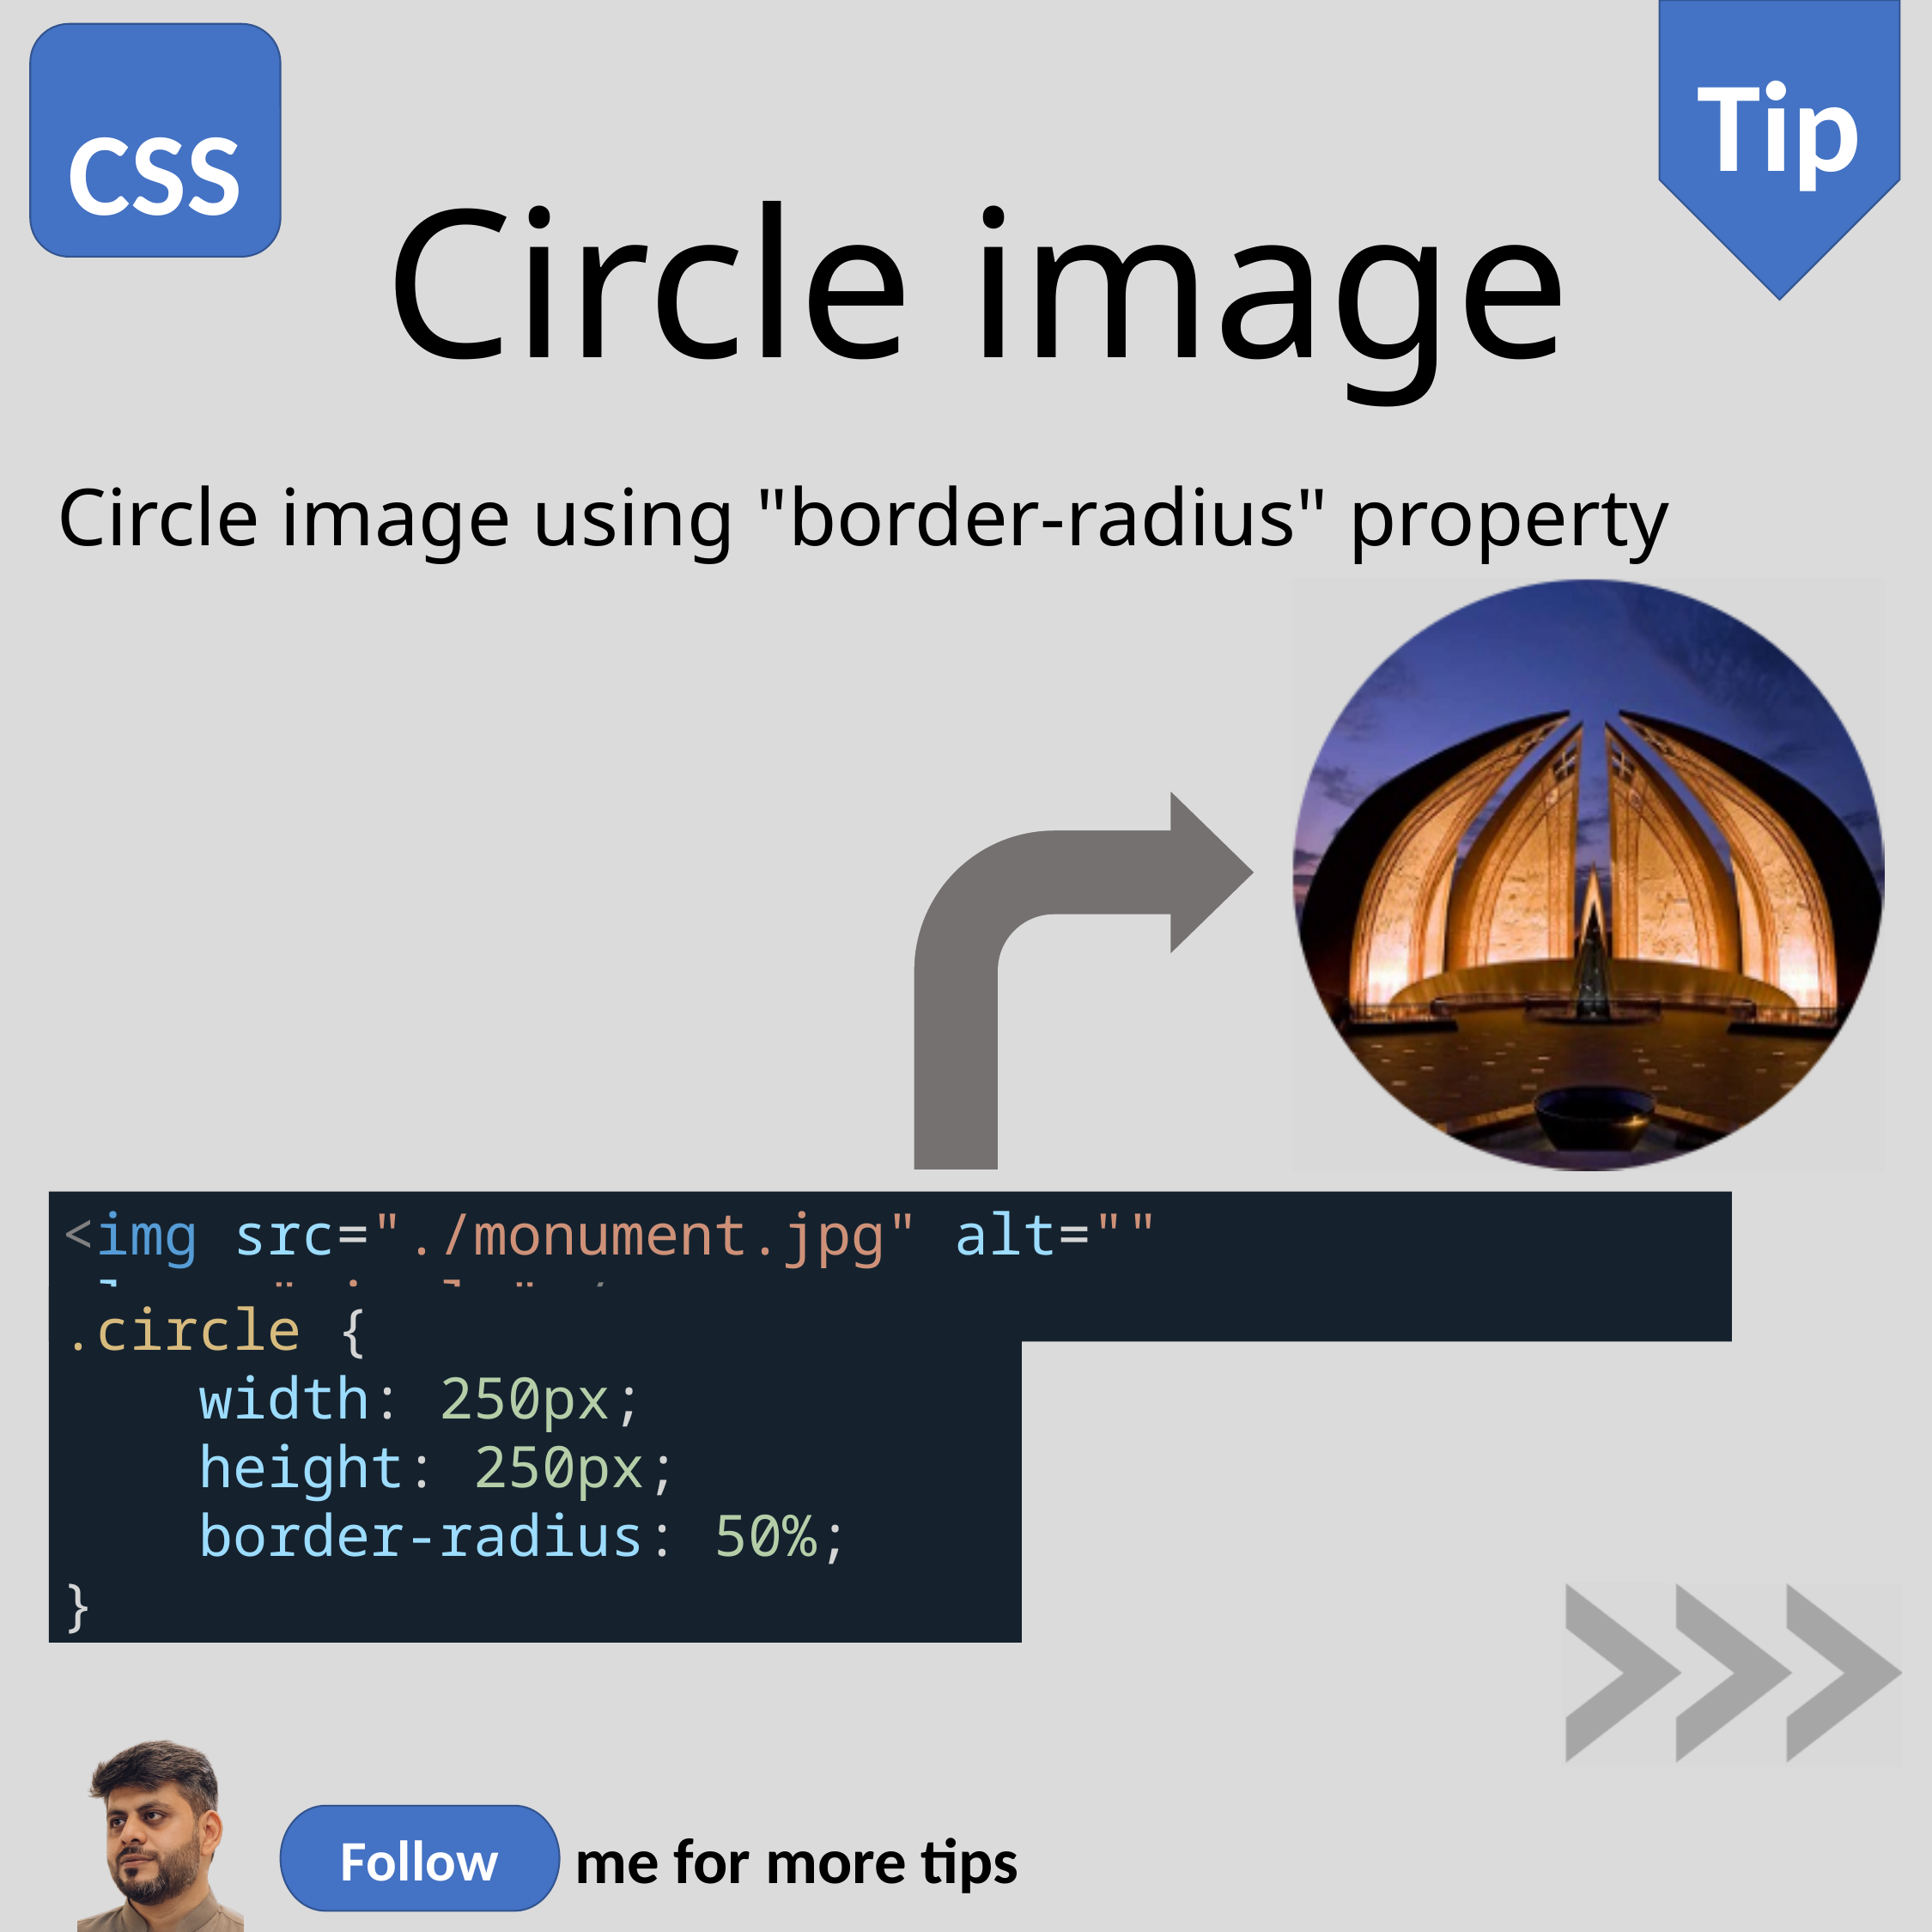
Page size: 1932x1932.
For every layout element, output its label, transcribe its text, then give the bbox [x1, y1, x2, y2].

picture [1562, 1582, 1902, 1767]
text_box [912, 787, 1257, 1172]
text_box me for more tips [562, 1812, 1033, 1903]
text_box Circle image using "border-radius" property [44, 460, 1685, 568]
text_box Tip [1658, 0, 1901, 301]
picture [76, 1731, 244, 1932]
text_box Follow [279, 1804, 561, 1912]
picture [1291, 578, 1885, 1171]
text_box <img src="./monument.jpg" alt="" class="circle" /> [48, 1191, 1732, 1342]
text_box Circle image [302, 145, 1652, 405]
text_box .circle { width: 250px; height: 250px; border-radius: 50%; } [48, 1286, 1022, 1643]
text_box CSS [29, 22, 282, 258]
